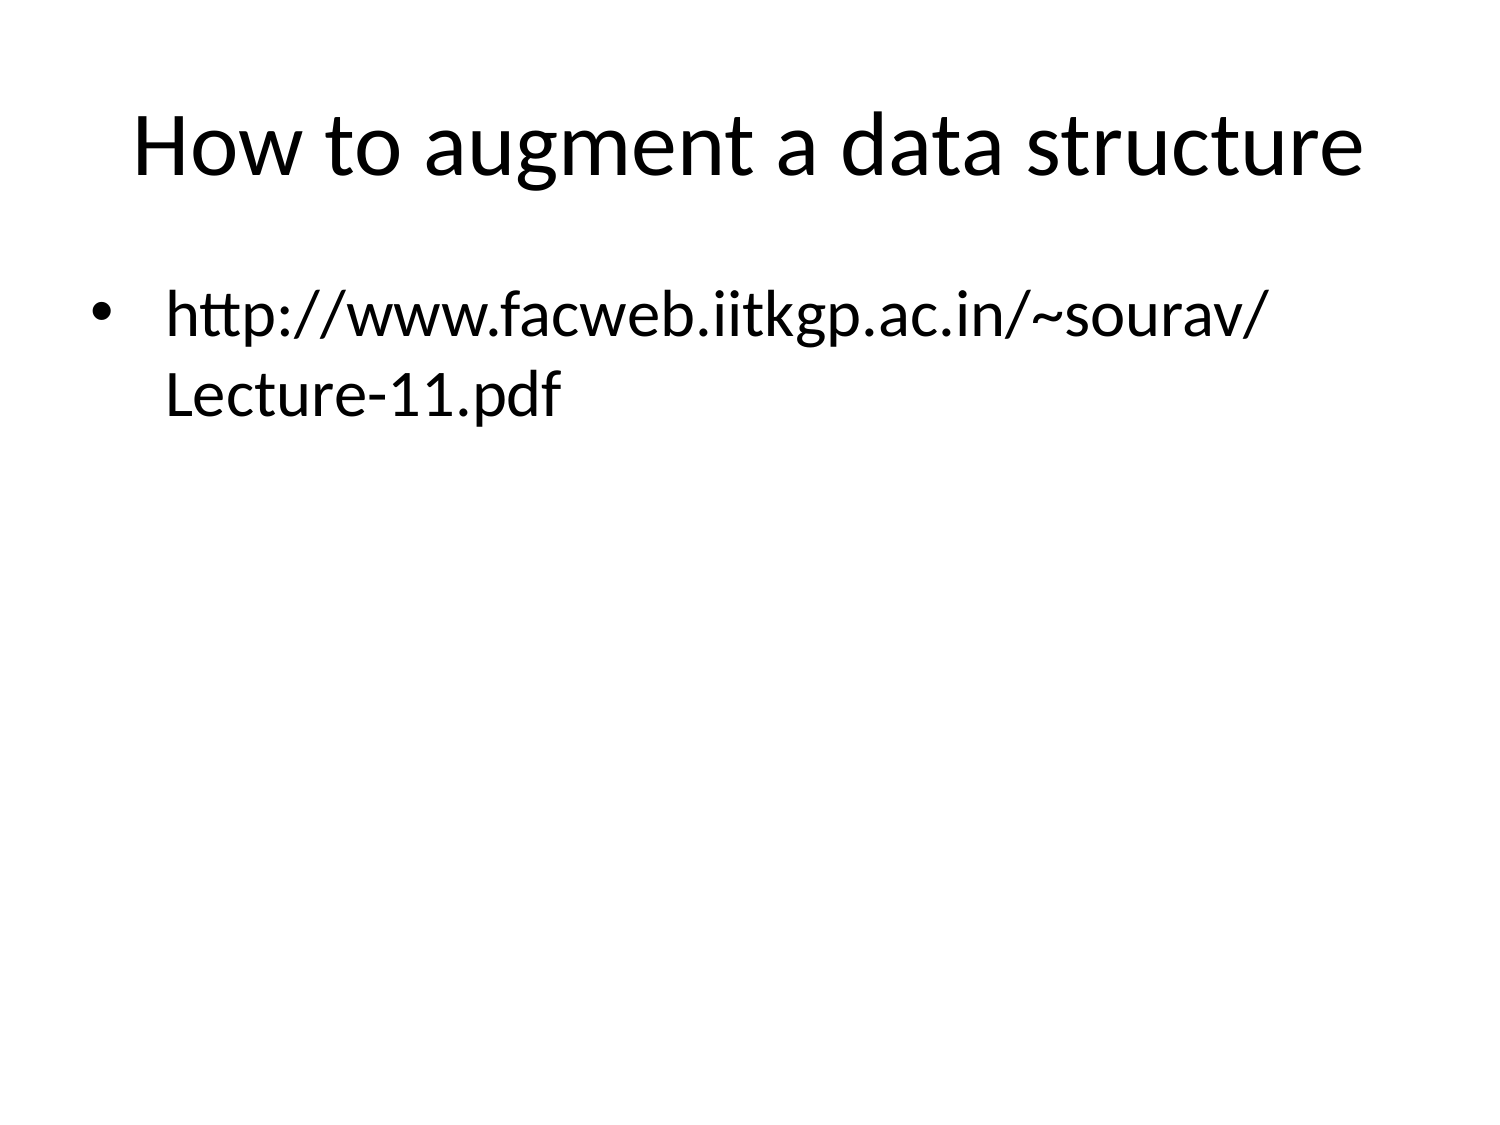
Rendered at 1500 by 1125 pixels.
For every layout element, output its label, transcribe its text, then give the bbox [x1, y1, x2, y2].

list http://www.facweb.iitkgp.ac.in/~sourav/Lecture-11.pdf [75, 262, 1425, 1005]
title How to augment a data structure [75, 45, 1425, 233]
